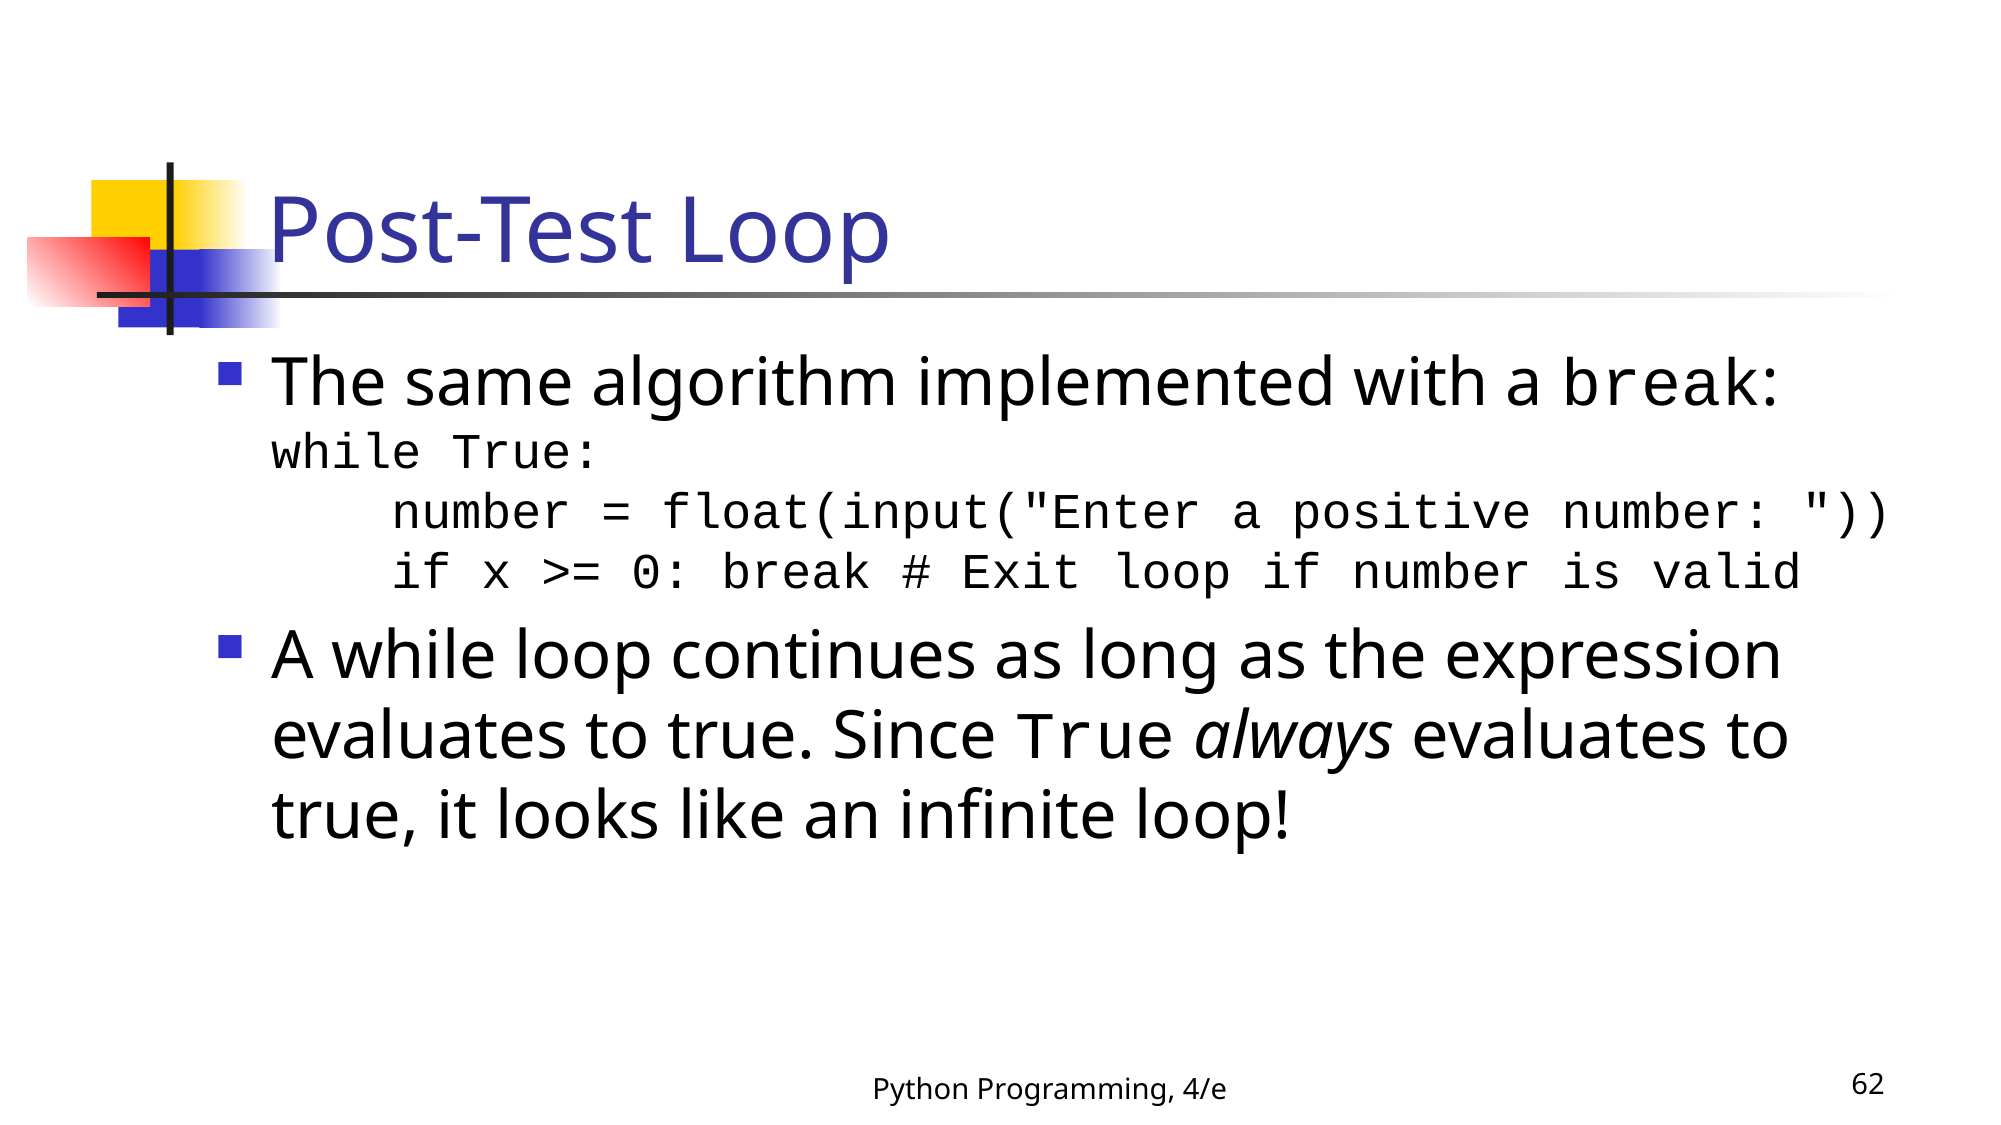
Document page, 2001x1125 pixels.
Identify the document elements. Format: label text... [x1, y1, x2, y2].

list The same algorithm implemented with a break: while True: number = float(input("Enter a positive number: ")) if x >= 0: break # Exit loop if number is valid A while loop continues as long as the expression evaluates to true. Since True always evaluates to true, it looks like an infinite loop! [200, 331, 1925, 1006]
slide_number 62 [1483, 1037, 1901, 1113]
title Post-Test Loop [251, 101, 1957, 289]
footer Python Programming, 4/e [733, 1037, 1367, 1113]
